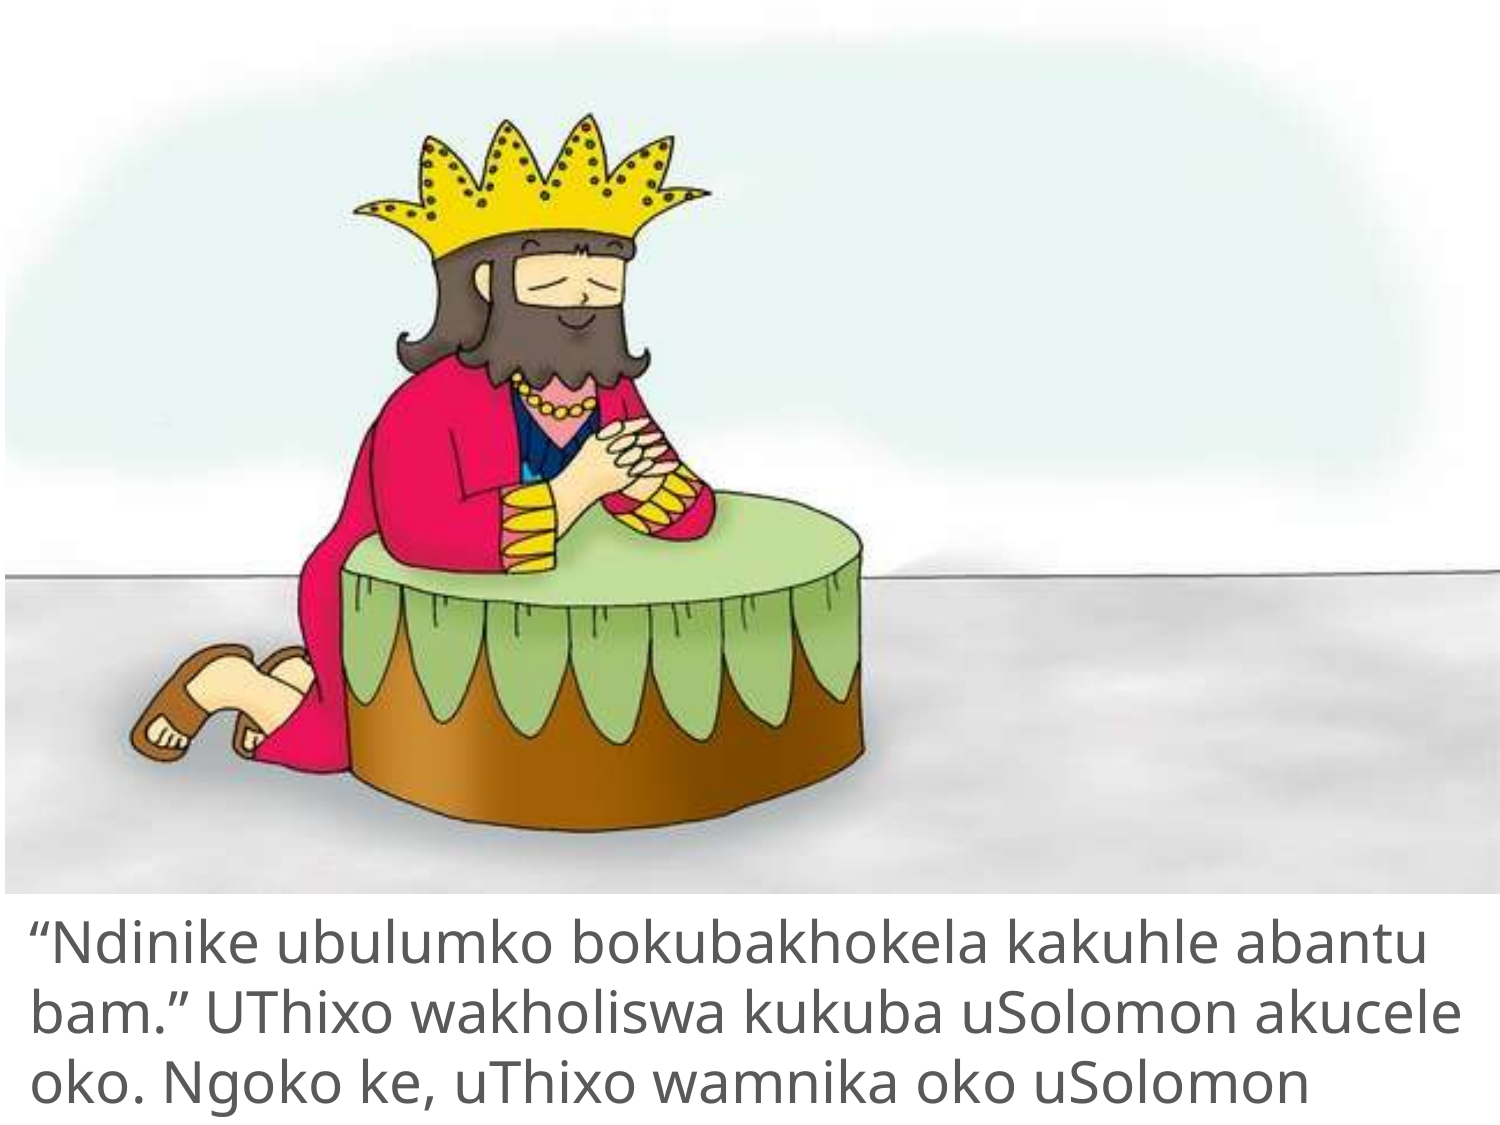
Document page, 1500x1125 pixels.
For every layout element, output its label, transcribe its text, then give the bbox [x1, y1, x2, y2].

picture [5, 6, 1500, 894]
text_box “Ndinike ubulumko bokubakhokela kakuhle abantu bam.” UThixo wakholiswa kukuba uSolomon akucele oko. Ngoko ke, uThixo wamnika oko uSolomon wayekucelile. [14, 900, 1486, 1125]
